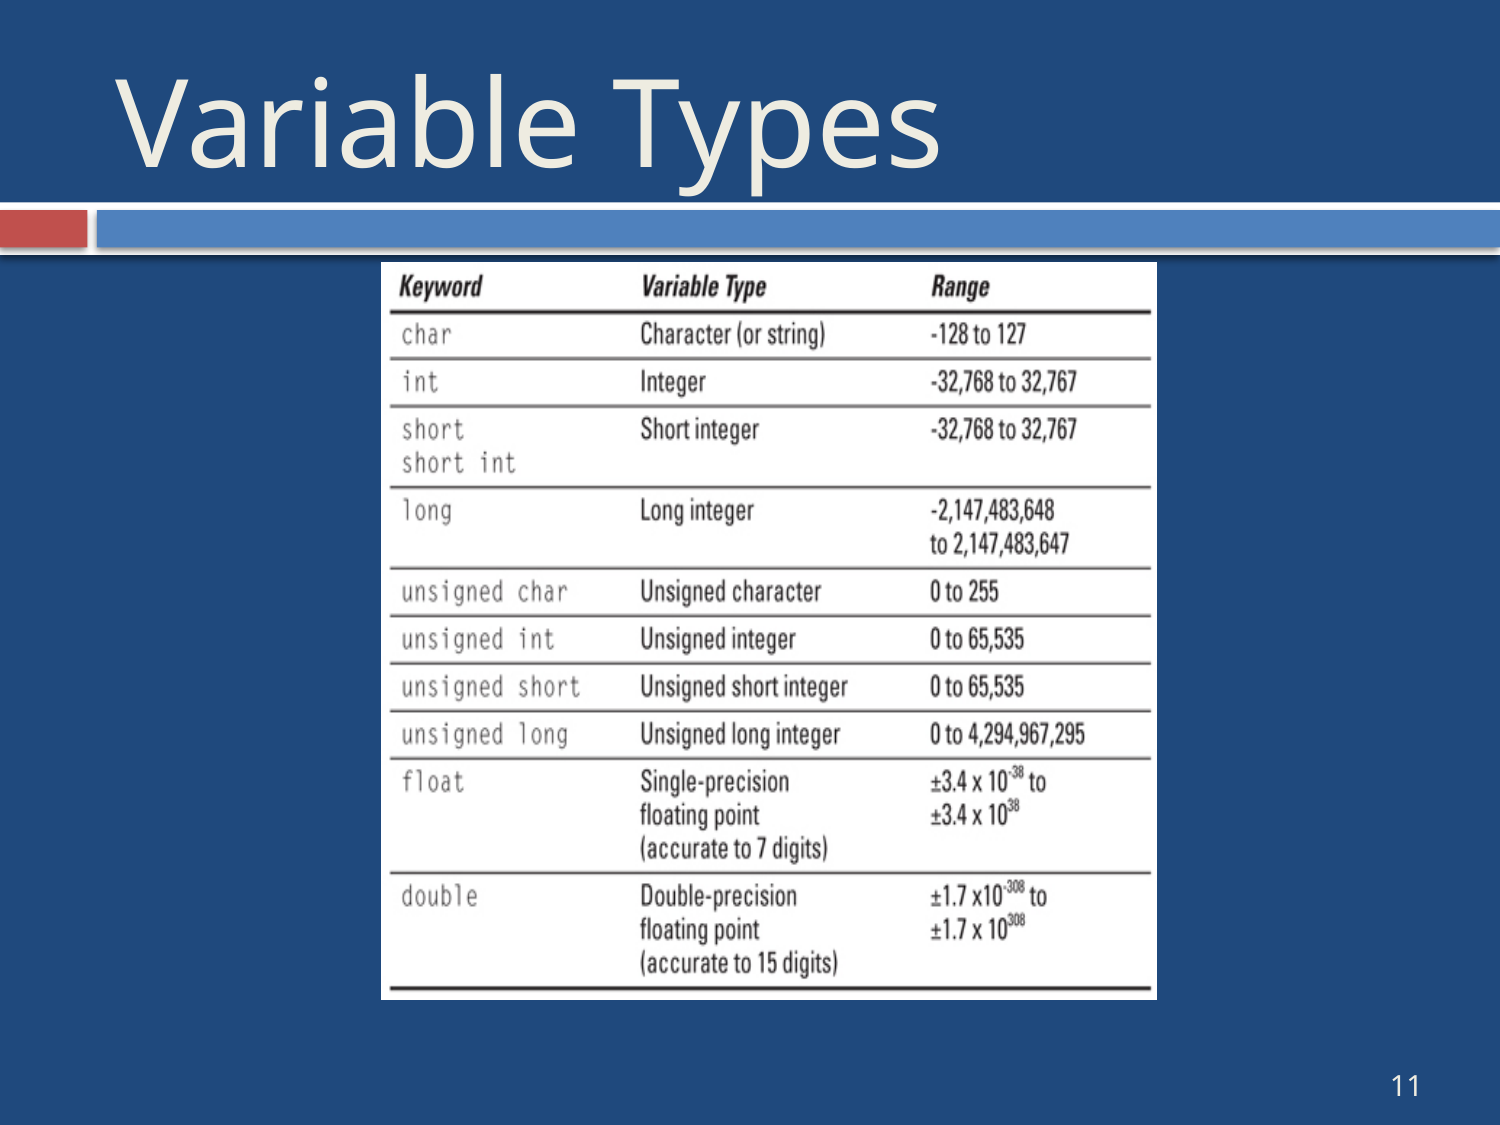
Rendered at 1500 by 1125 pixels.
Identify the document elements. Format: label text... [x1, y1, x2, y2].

title Variable Types [100, 37, 1438, 200]
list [100, 262, 1439, 1001]
